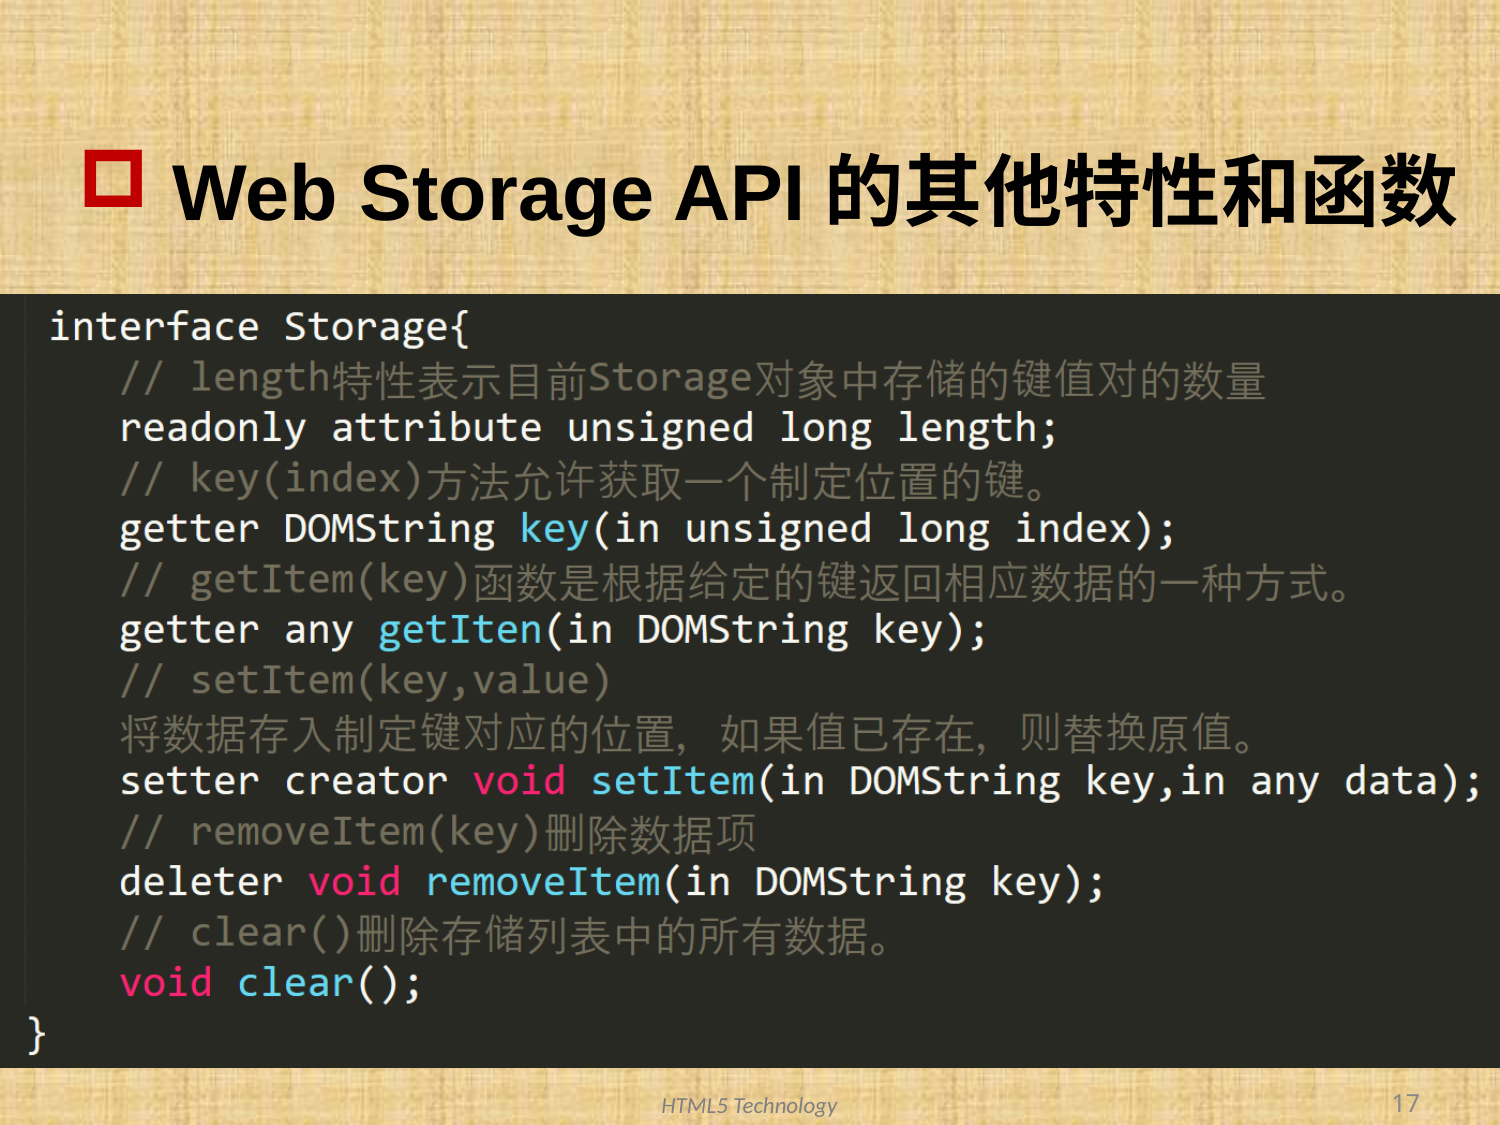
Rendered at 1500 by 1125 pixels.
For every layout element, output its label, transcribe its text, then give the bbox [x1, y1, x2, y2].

slide_number 17 [1097, 1082, 1436, 1125]
footer HTML5 Technology [482, 1083, 1017, 1125]
title Web Storage API的其他特性和函数 [63, 133, 1481, 280]
picture [0, 0, 1500, 1125]
